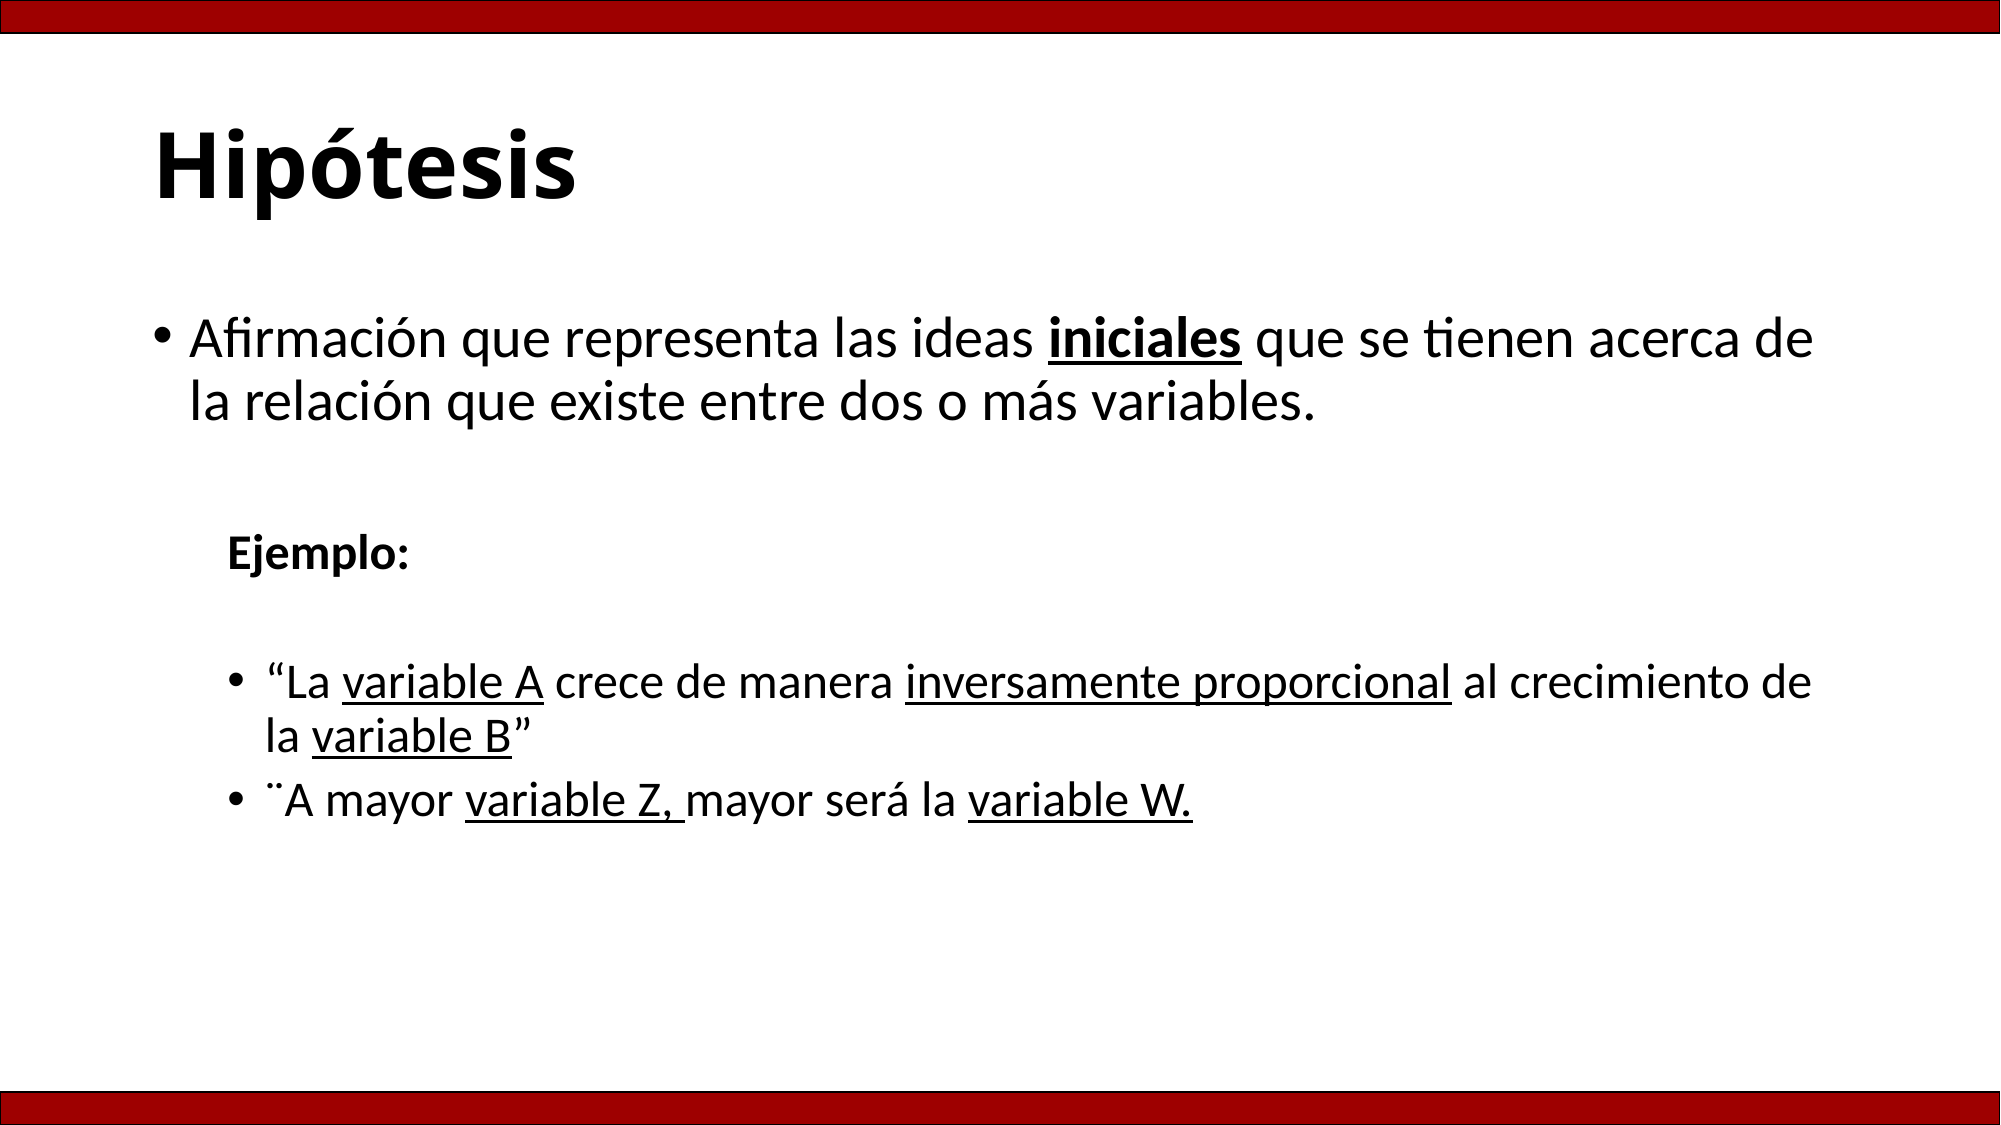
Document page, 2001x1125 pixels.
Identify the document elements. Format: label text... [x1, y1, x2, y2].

title Hipótesis [137, 59, 1863, 278]
text_box [0, 1091, 2000, 1125]
text_box [0, 0, 2000, 34]
list Afirmación que representa las ideas iniciales que se tienen acerca de la relación que existe entre dos o más variables. Ejemplo: “La variable A crece de manera inversamente proporcional al crecimiento de la variable B” ¨A mayor variable Z, mayor será la variable W. [137, 299, 1863, 1014]
